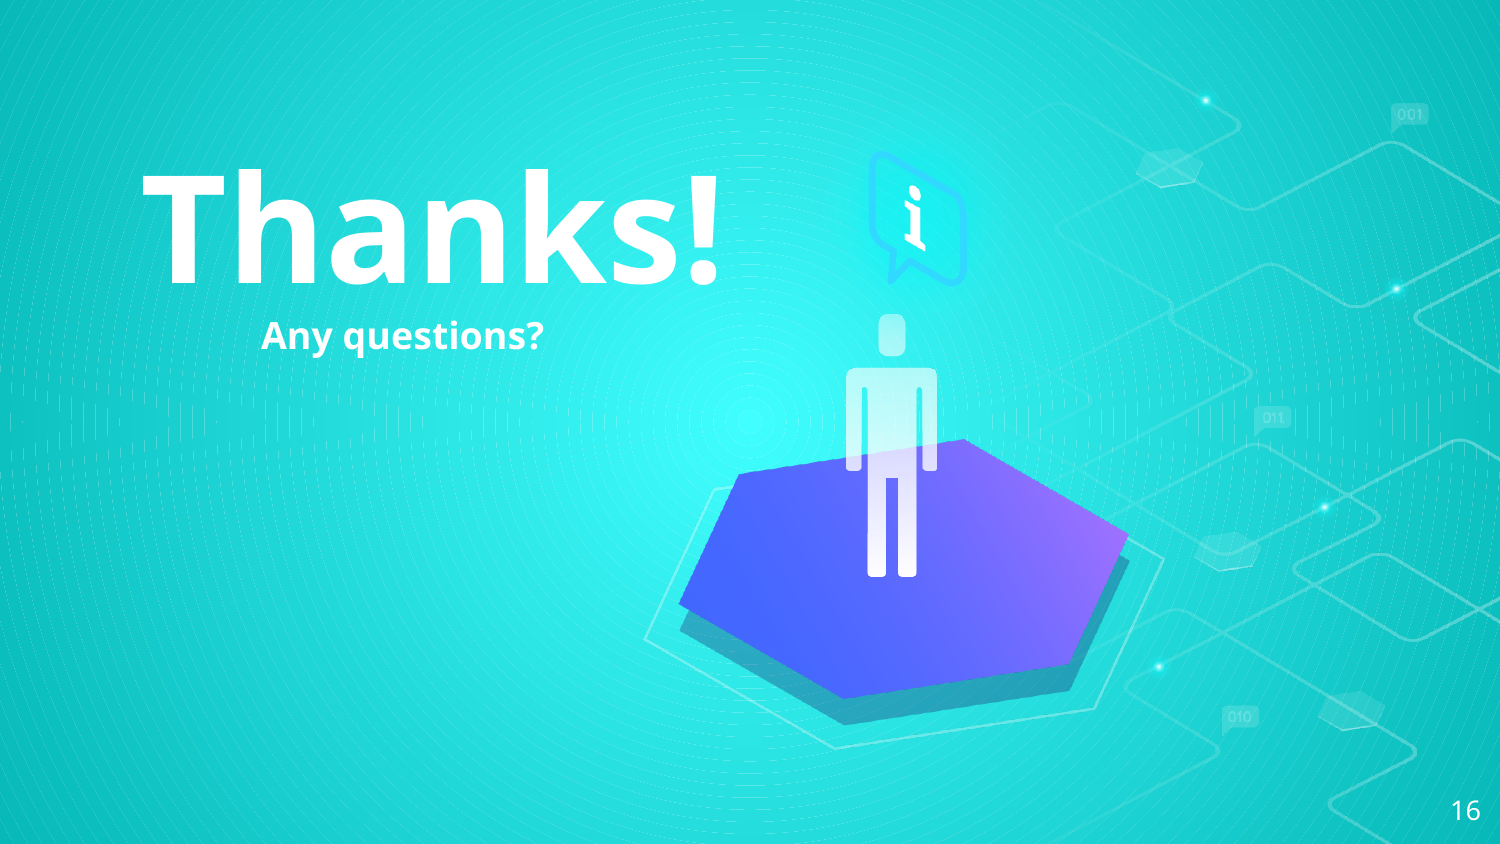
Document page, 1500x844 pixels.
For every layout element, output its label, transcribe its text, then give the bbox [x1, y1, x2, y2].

subtitle Any questions? [106, 305, 700, 552]
title Thanks! [140, 161, 760, 315]
slide_number ‹#› [1391, 779, 1482, 844]
picture [0, 0, 1500, 844]
